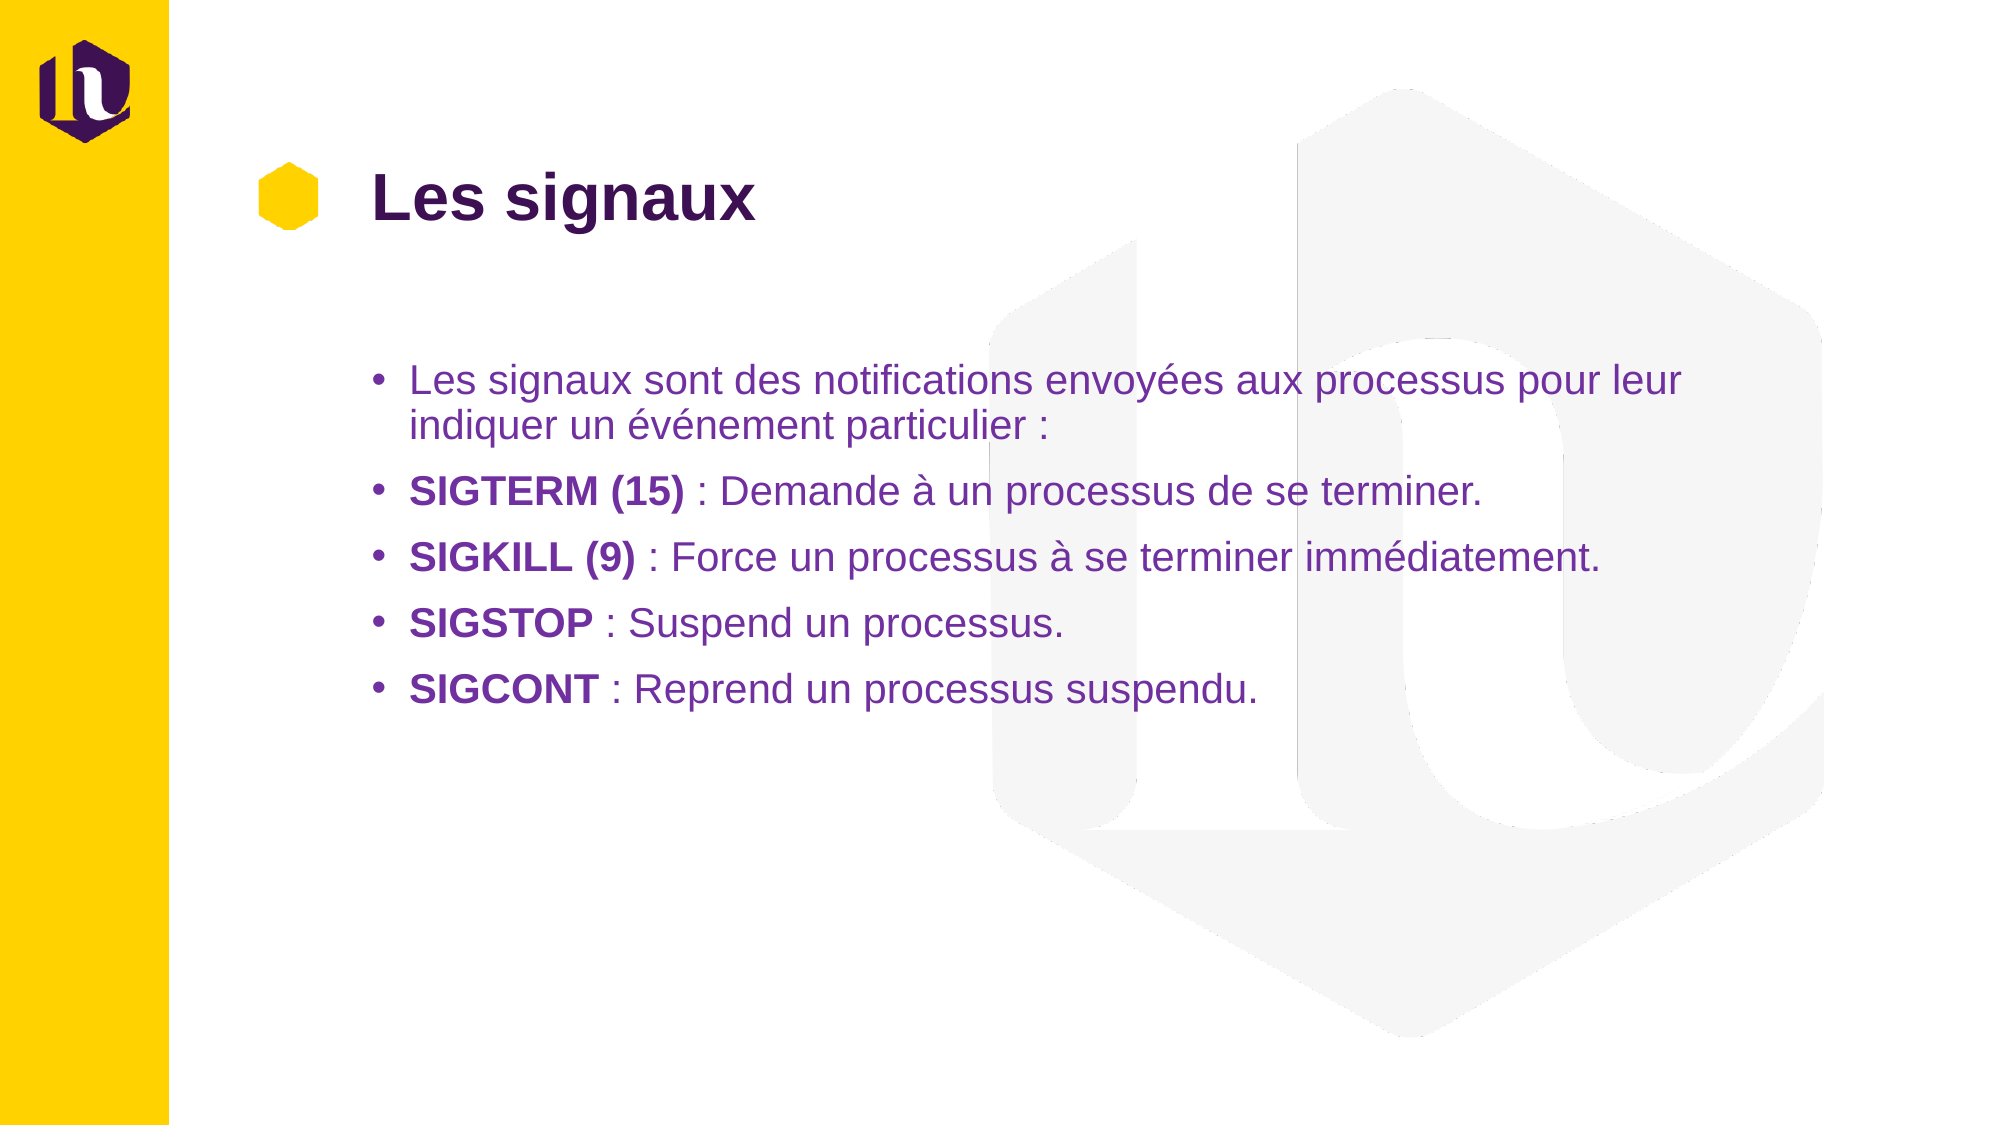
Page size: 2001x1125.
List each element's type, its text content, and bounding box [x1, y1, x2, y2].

list Les signaux sont des notifications envoyées aux processus pour leur indiquer un événement particulier : SIGTERM (15) : Demande à un processus de se terminer. SIGKILL (9) : Force un processus à se terminer immédiatement. SIGSTOP : Suspend un processus. SIGCONT : Reprend un processus suspendu. [356, 351, 1836, 1066]
title Les signaux [356, 89, 1836, 308]
